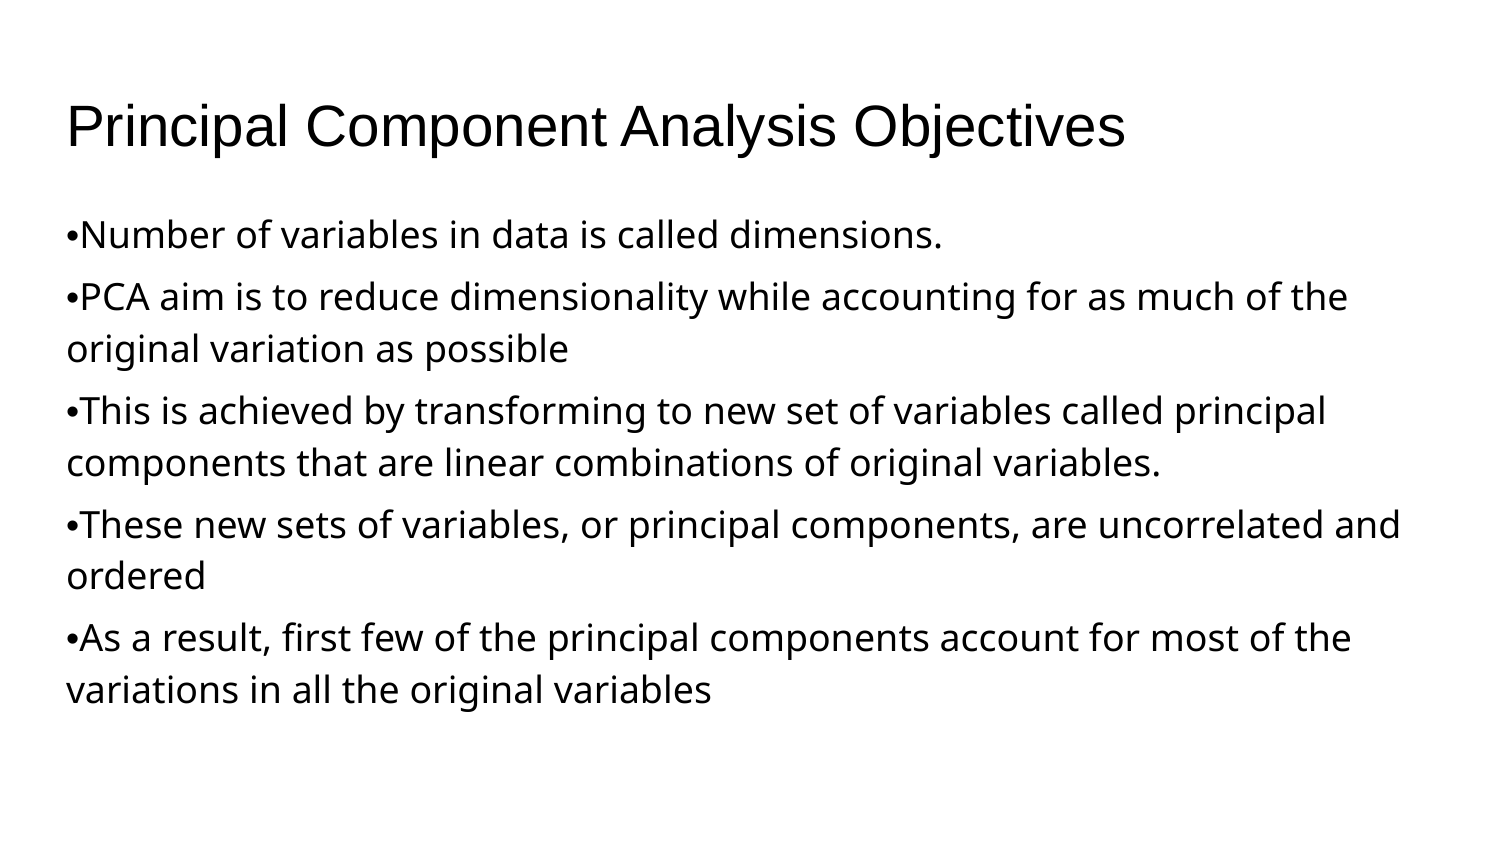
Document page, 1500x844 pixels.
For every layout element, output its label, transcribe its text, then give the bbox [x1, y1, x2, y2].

title Principal Component Analysis Objectives [51, 72, 1449, 167]
list •Number of variables in data is called dimensions. •PCA aim is to reduce dimensionality while accounting for as much of the original variation as possible •This is achieved by transforming to new set of variables called principal components that are linear combinations of original variables. •These new sets of variables, or principal components, are uncorrelated and ordered •As a result, first few of the principal components account for most of the variations in all the original variables [51, 189, 1449, 750]
